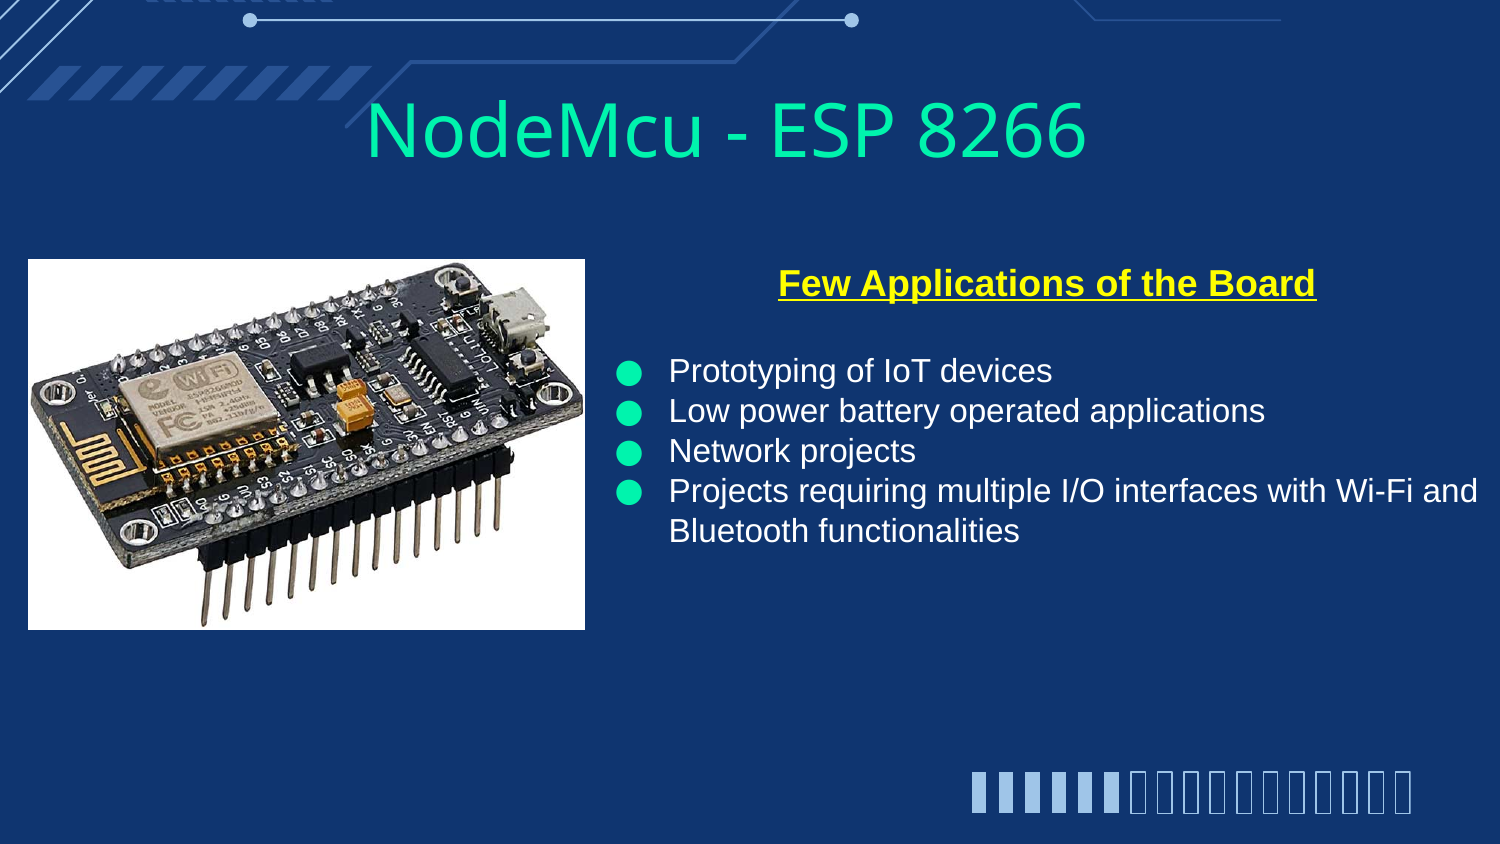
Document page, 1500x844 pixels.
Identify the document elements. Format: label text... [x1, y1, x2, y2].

list Few Applications of the Board Prototyping of IoT devices Low power battery operated applications Network projects Projects requiring multiple I/O interfaces with Wi-Fi and Bluetooth functionalities [593, 259, 1481, 661]
picture [28, 259, 585, 630]
title NodeMcu - ESP 8266 [94, 82, 1359, 163]
